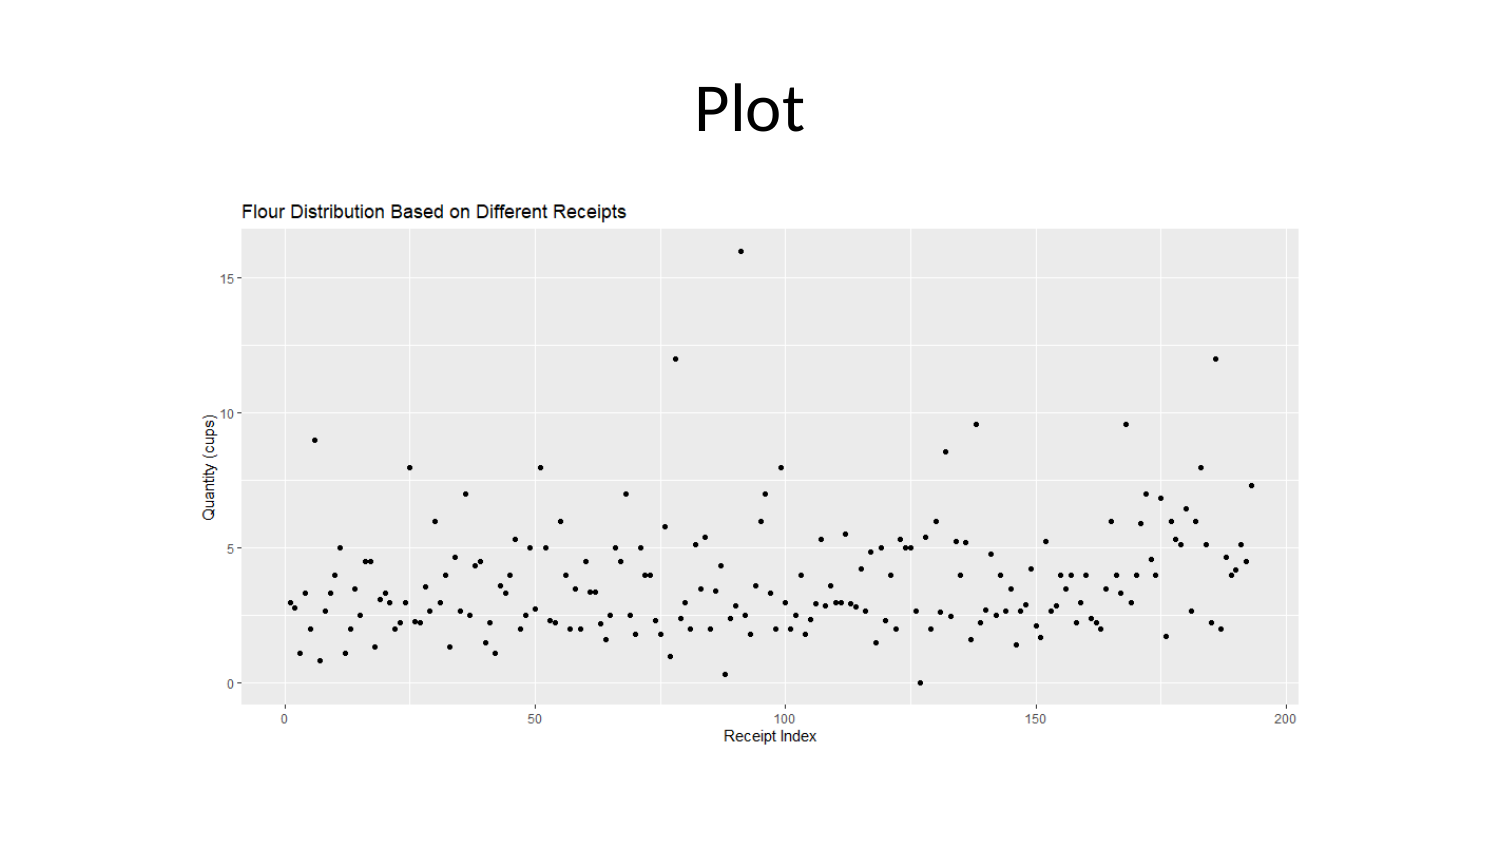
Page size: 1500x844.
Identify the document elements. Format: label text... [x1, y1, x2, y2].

title Plot [75, 33, 1425, 175]
picture [193, 195, 1307, 753]
